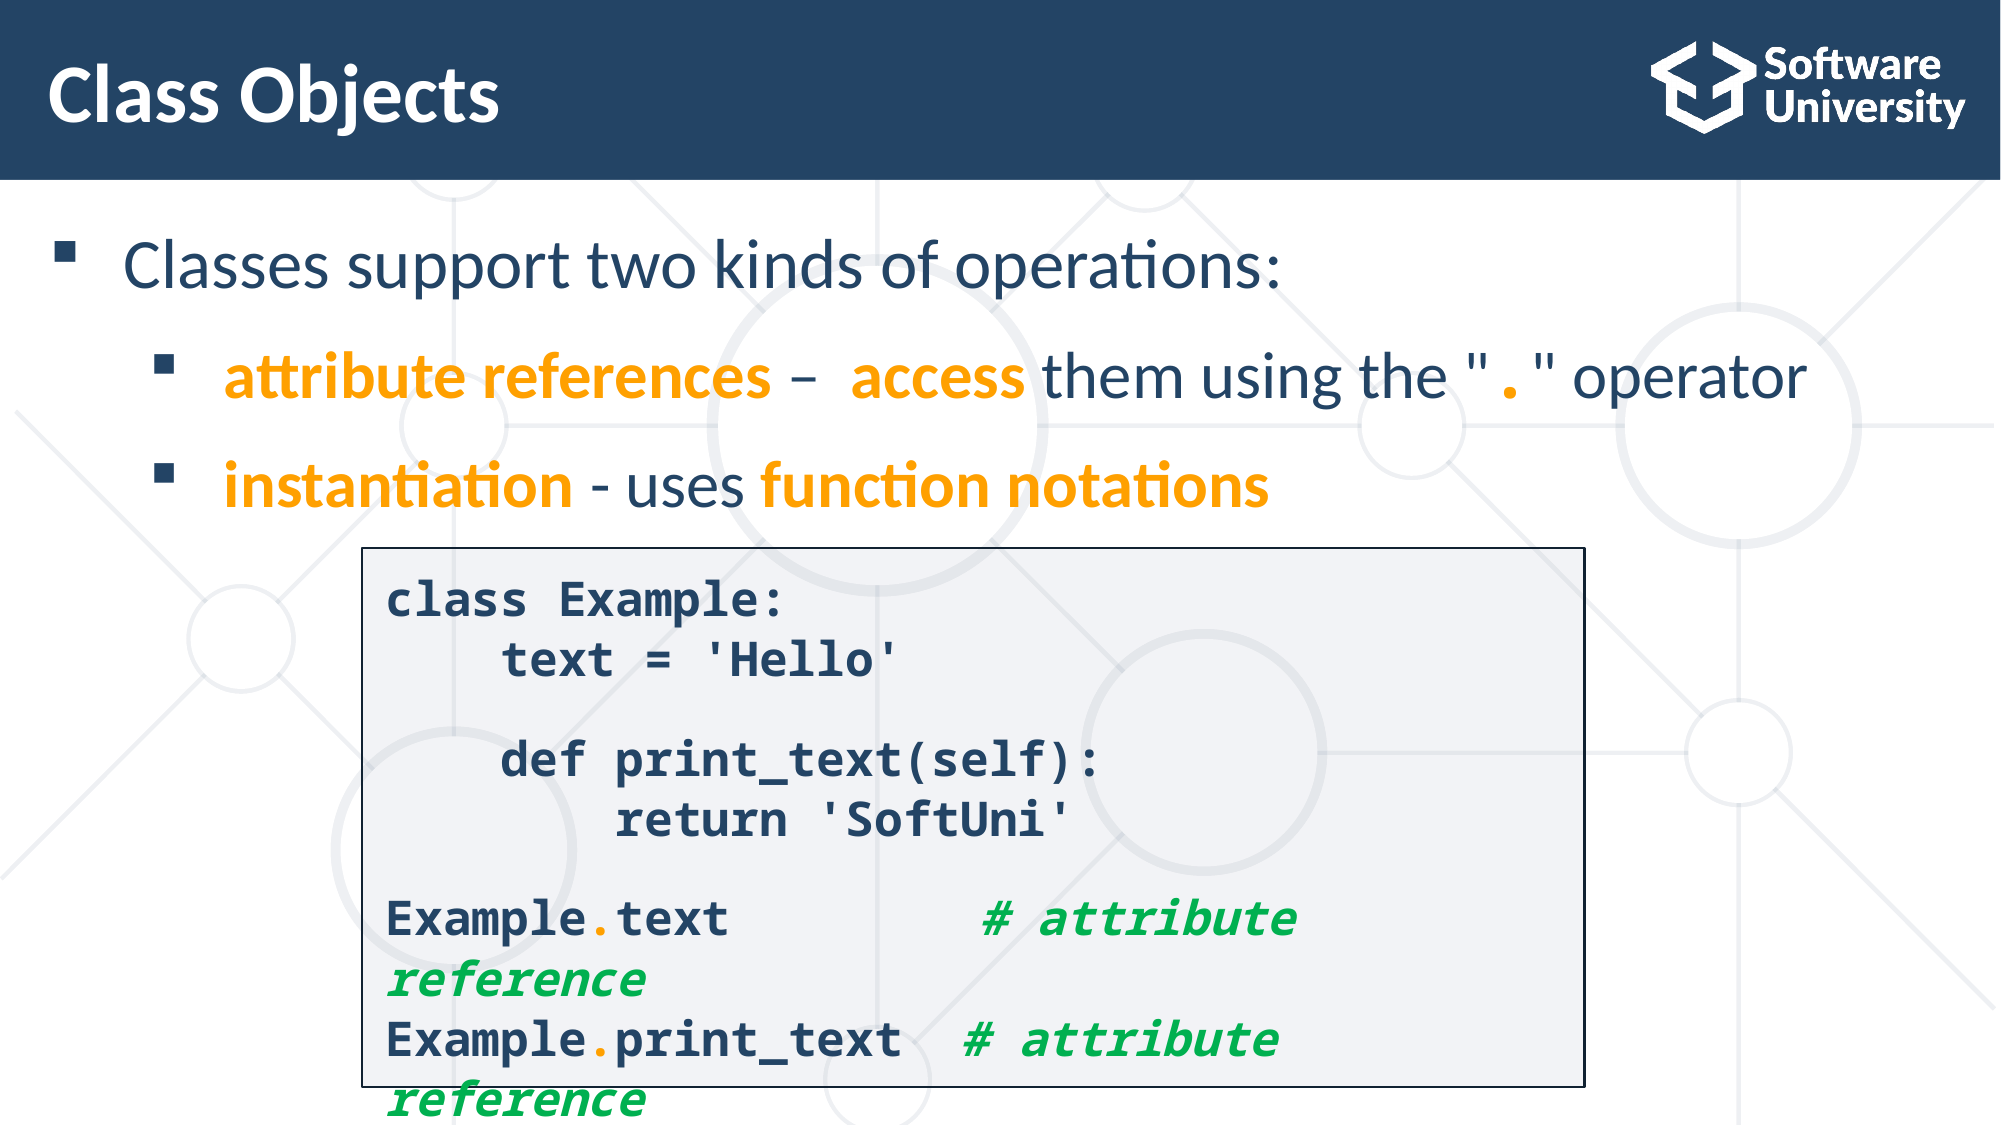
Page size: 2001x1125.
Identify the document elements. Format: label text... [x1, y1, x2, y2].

list class Example: text = 'Hello' def print_text(self): return 'SoftUni' Example.text # attribute reference Example.print_text # attribute reference x = Example() # instantiation [361, 547, 1586, 1088]
list Classes support two kinds of operations: attribute references – access them using the "." operator instantiation - uses function notations [31, 208, 1916, 1109]
picture [1651, 41, 1966, 134]
title Class Objects [31, 16, 1625, 162]
